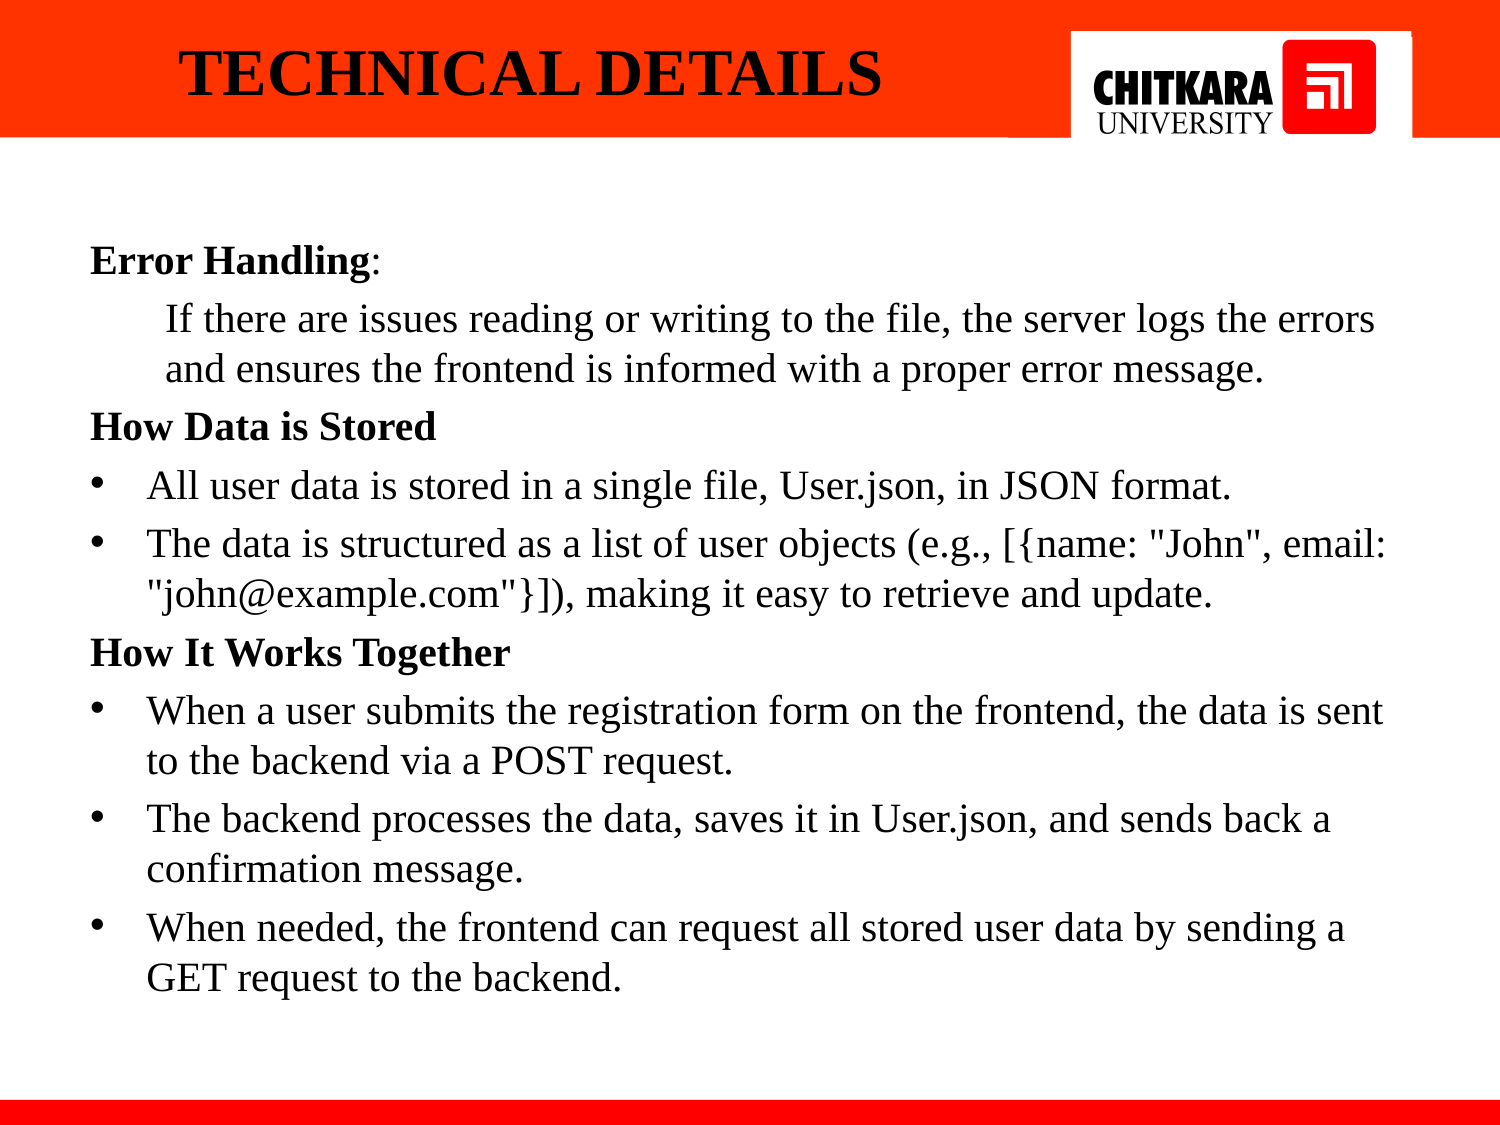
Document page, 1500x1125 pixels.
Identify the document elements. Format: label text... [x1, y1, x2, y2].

list Error Handling: If there are issues reading or writing to the file, the server logs the errors and ensures the frontend is informed with a proper error message. How Data is Stored All user data is stored in a single file, User.json, in JSON format. The data is structured as a list of user objects (e.g., [{name: "John", email: "john@example.com"}]), making it easy to retrieve and update. How It Works Together When a user submits the registration form on the frontend, the data is sent to the backend via a POST request. The backend processes the data, saves it in User.json, and sends back a confirmation message. When needed, the frontend can request all stored user data by sending a GET request to the backend. [74, 224, 1426, 968]
title TECHNICAL DETAILS [0, 0, 1063, 138]
picture [1074, 37, 1391, 138]
